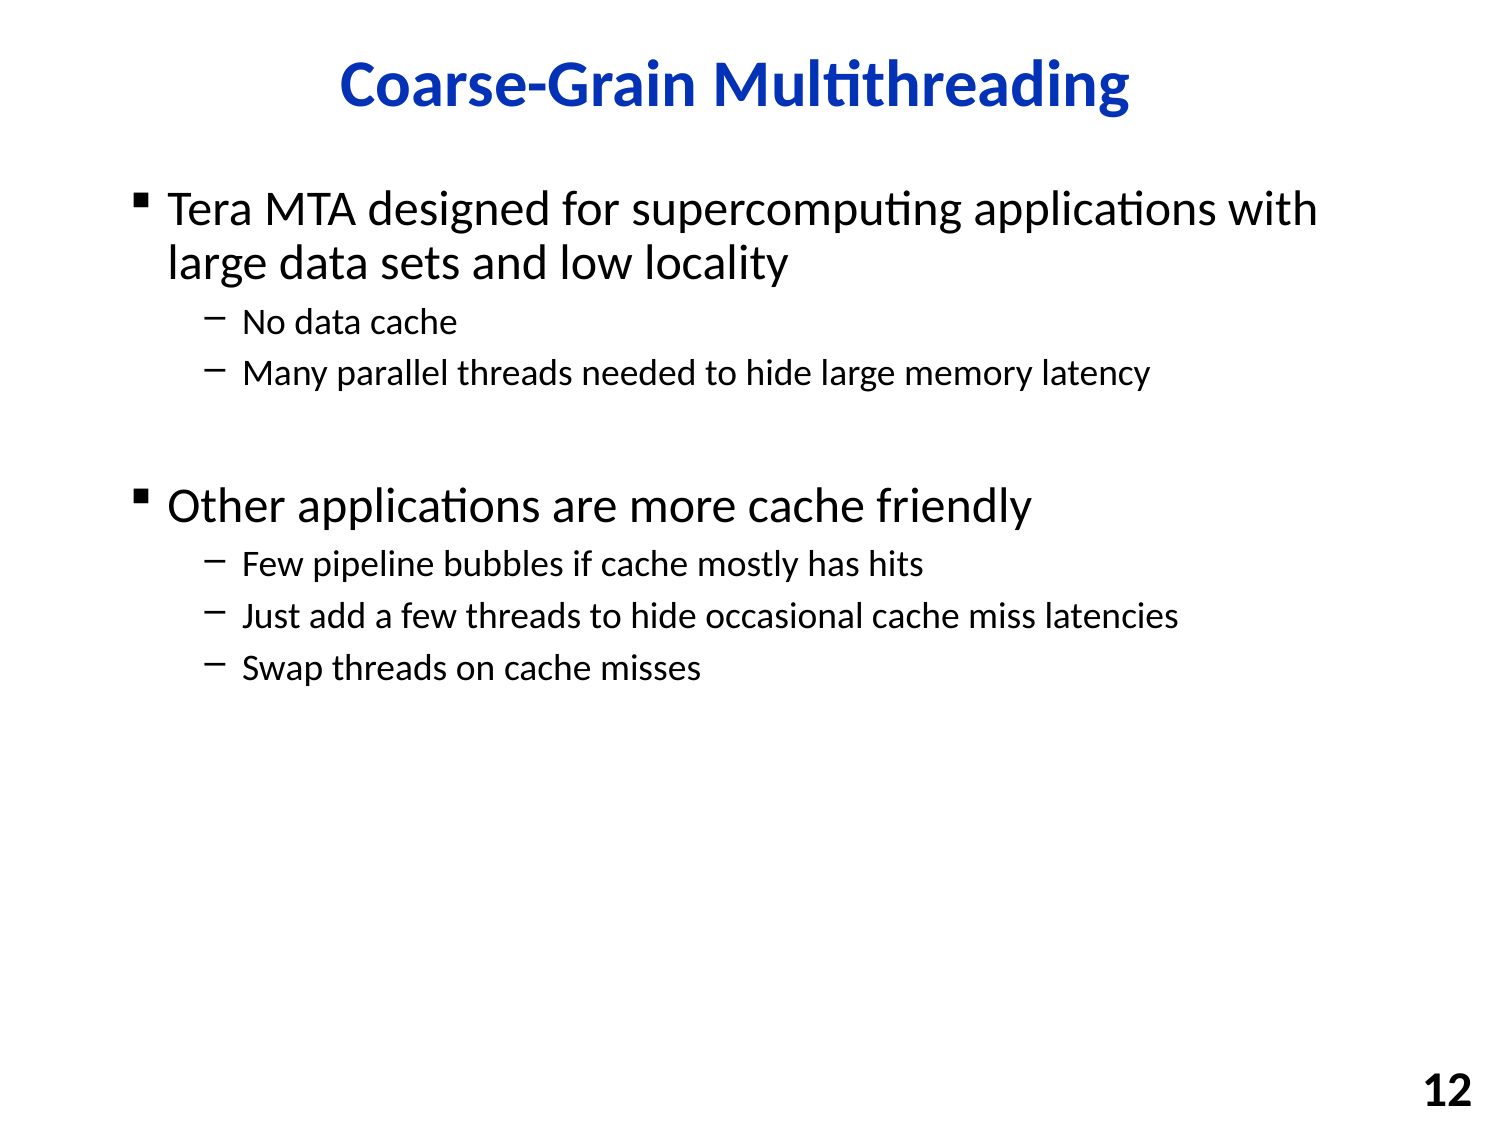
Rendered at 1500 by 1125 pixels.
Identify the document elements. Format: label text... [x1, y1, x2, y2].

list Tera MTA designed for supercomputing applications with large data sets and low locality No data cache Many parallel threads needed to hide large memory latency Other applications are more cache friendly Few pipeline bubbles if cache mostly has hits Just add a few threads to hide occasional cache miss latencies Swap threads on cache misses [114, 174, 1376, 1005]
title Coarse-Grain Multithreading [137, 24, 1335, 147]
slide_number 12 [1174, 1062, 1488, 1111]
